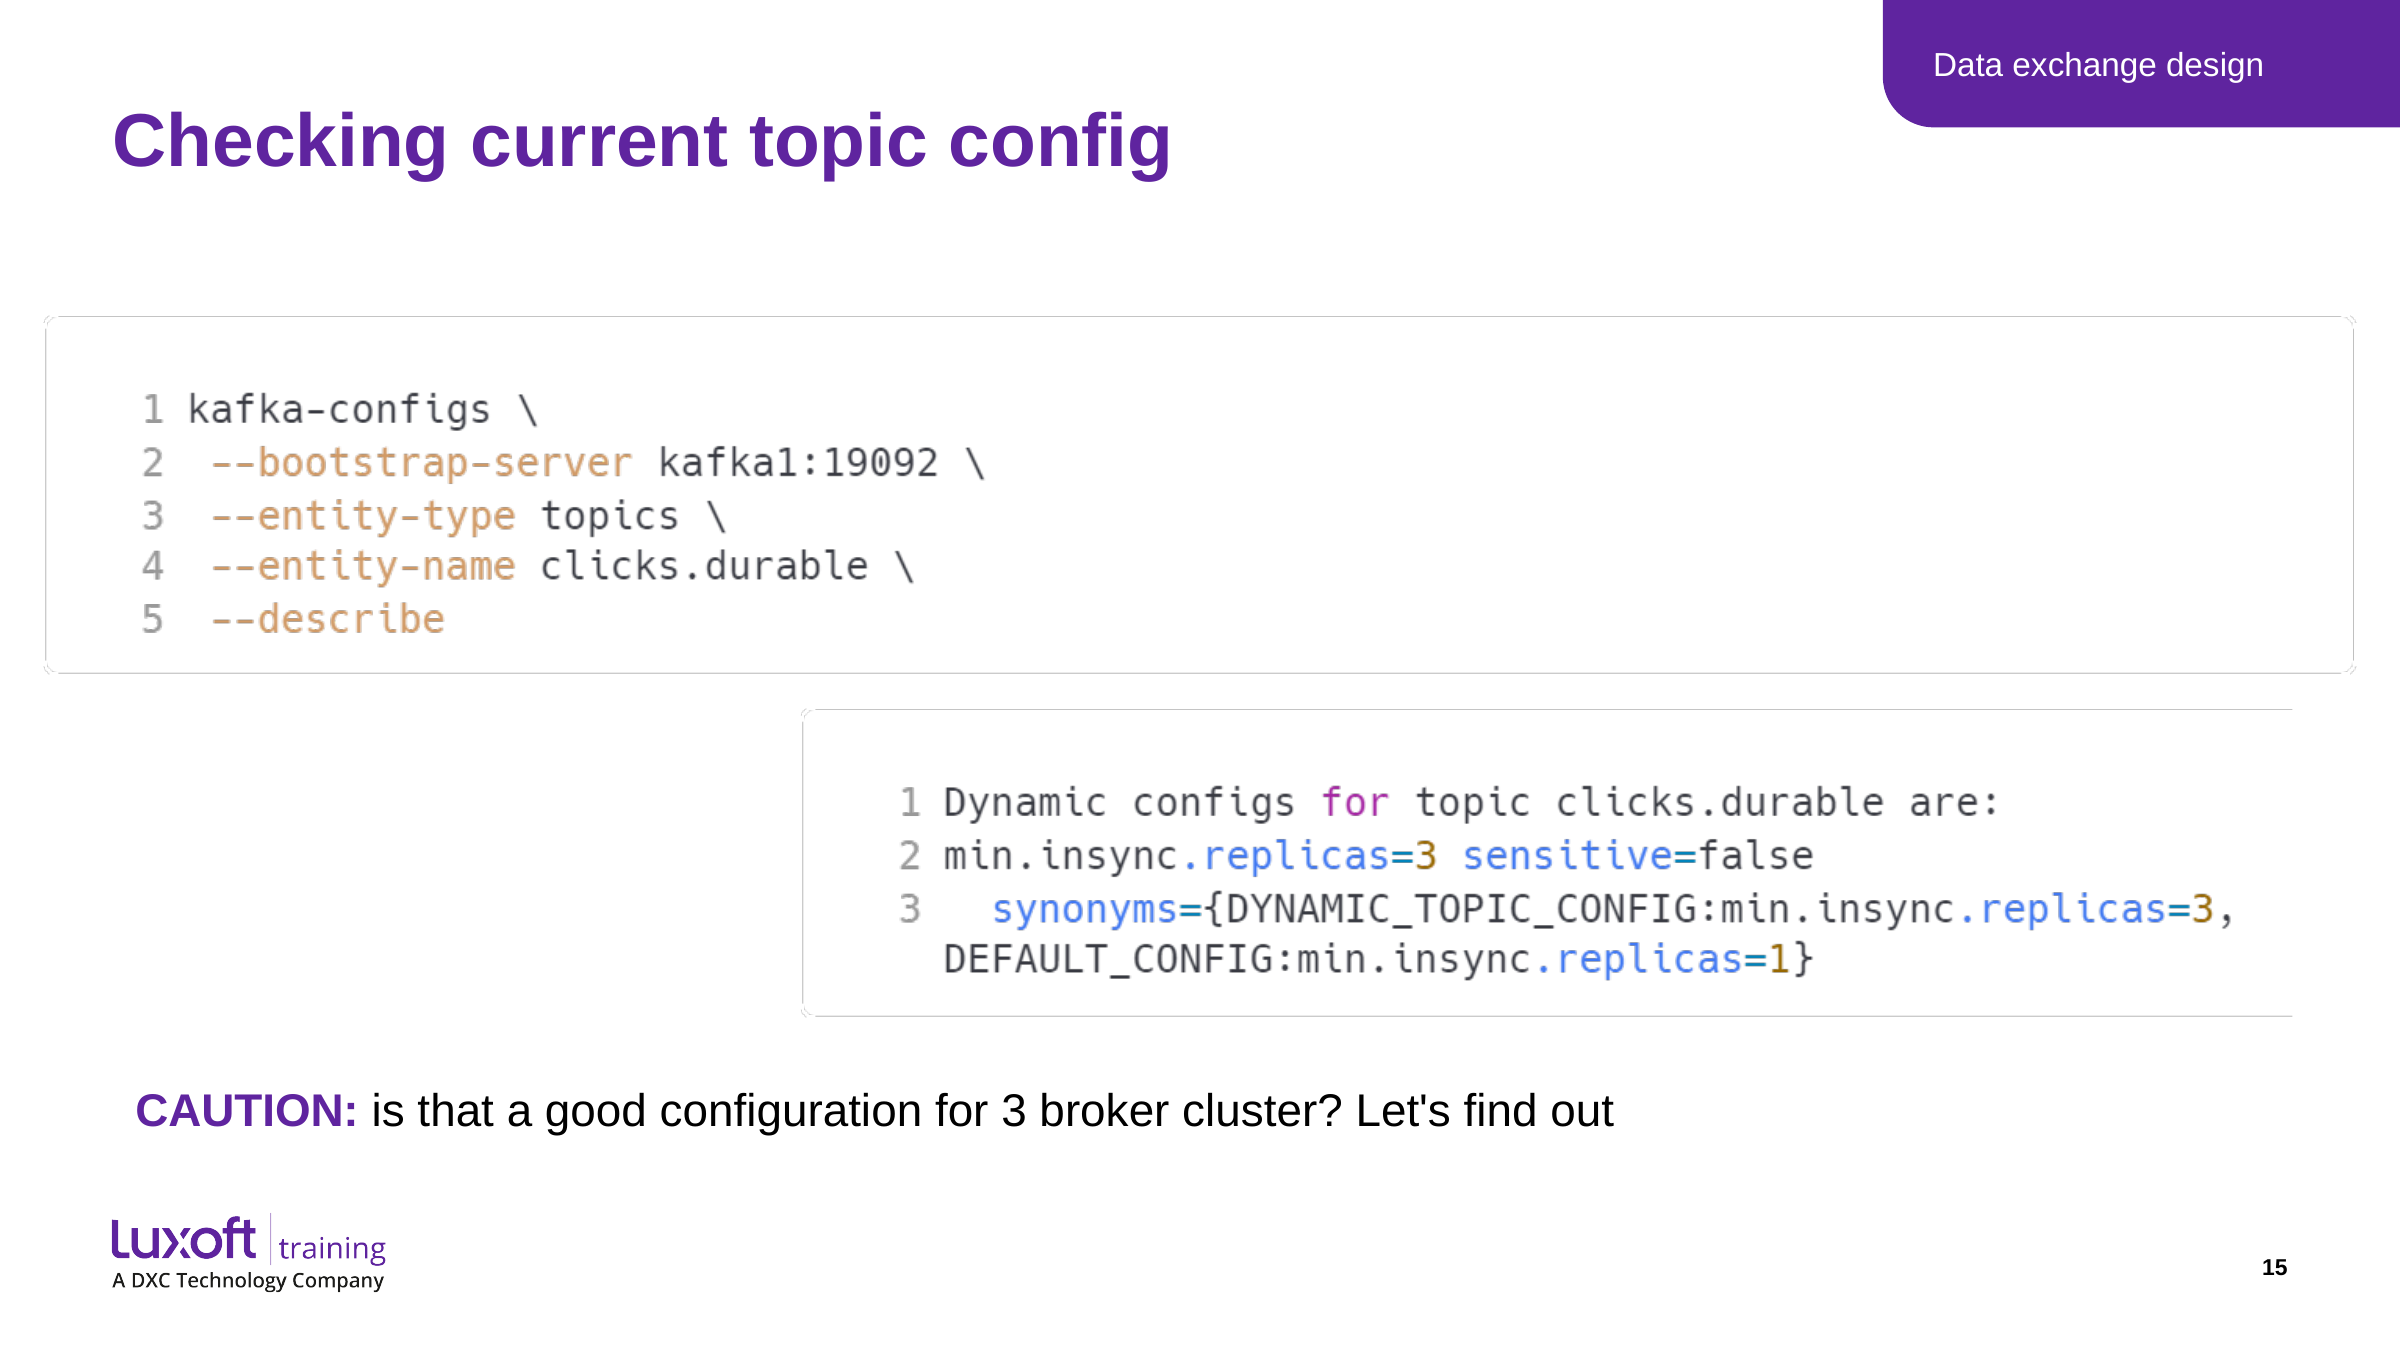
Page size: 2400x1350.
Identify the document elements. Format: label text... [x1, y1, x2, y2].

title Checking current topic config [112, 104, 1862, 216]
picture [800, 708, 2293, 1019]
picture [81, 1184, 418, 1323]
picture [43, 315, 2357, 675]
text_box Data exchange design [1918, 0, 2365, 128]
text_box CAUTION: is that a good configuration for 3 broker cluster? Let's find out [120, 1080, 1630, 1145]
